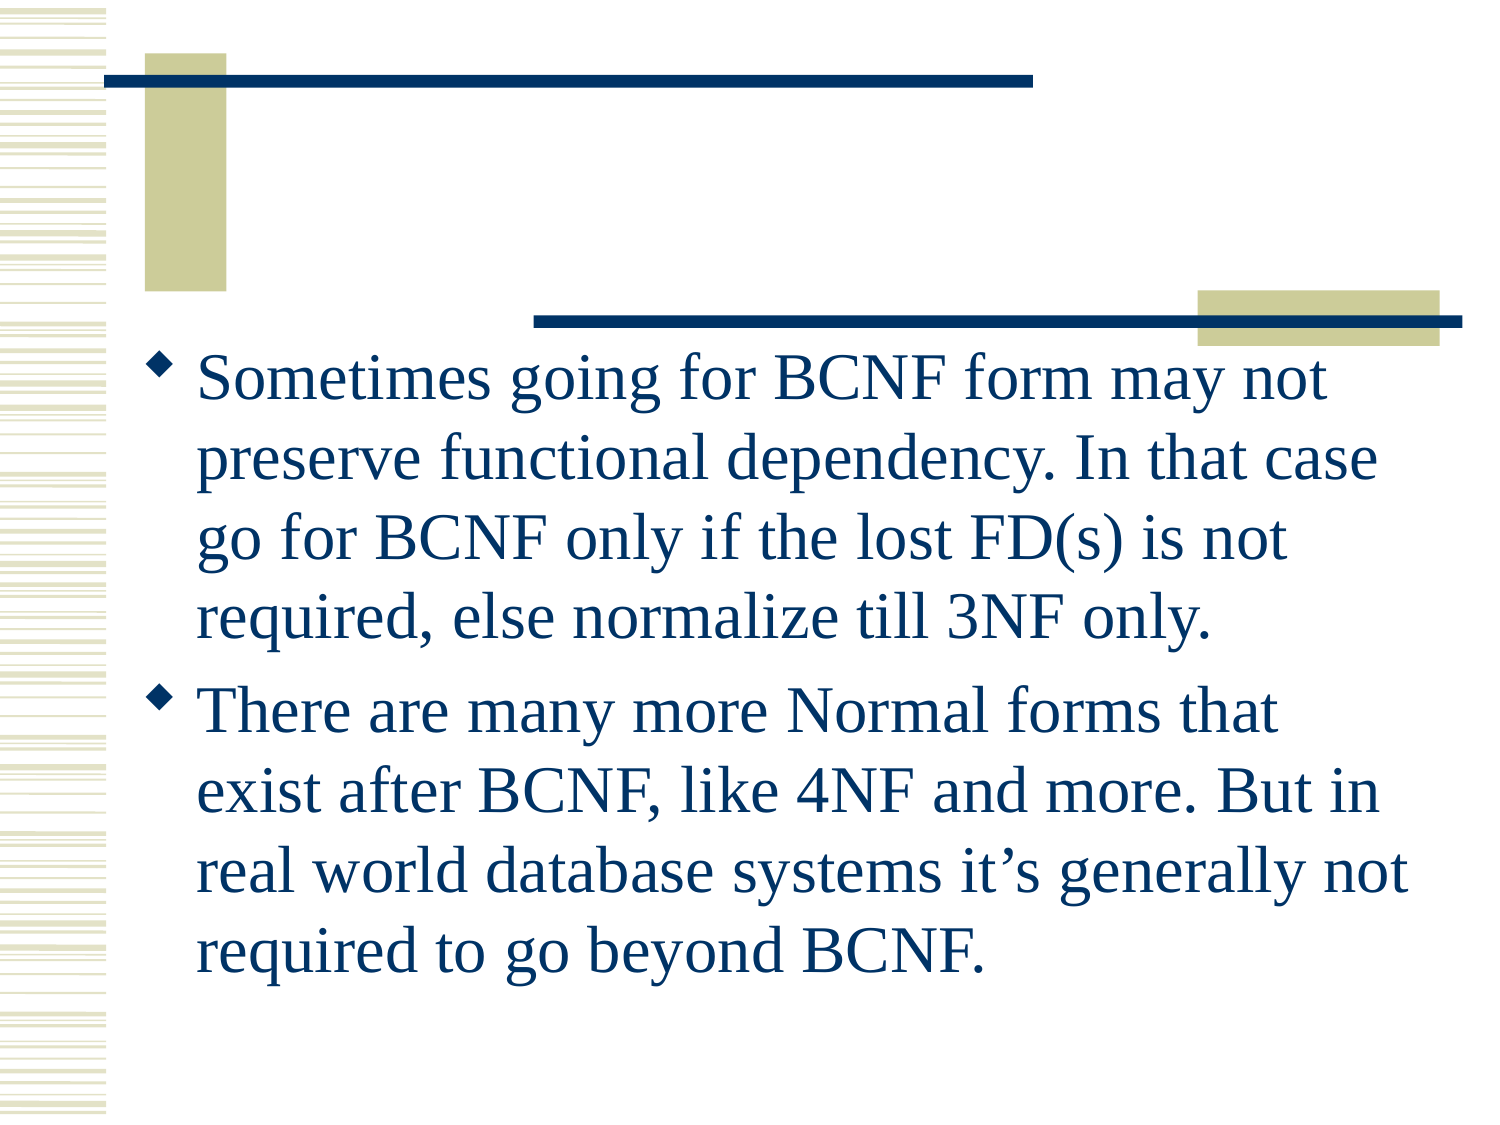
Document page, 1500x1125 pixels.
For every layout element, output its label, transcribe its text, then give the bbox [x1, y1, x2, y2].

list Sometimes going for BCNF form may not preserve functional dependency. In that case go for BCNF only if the lost FD(s) is not required, else normalize till 3NF only. There are many more Normal forms that exist after BCNF, like 4NF and more. But in real world database systems it’s generally not required to go beyond BCNF. [125, 324, 1439, 1087]
